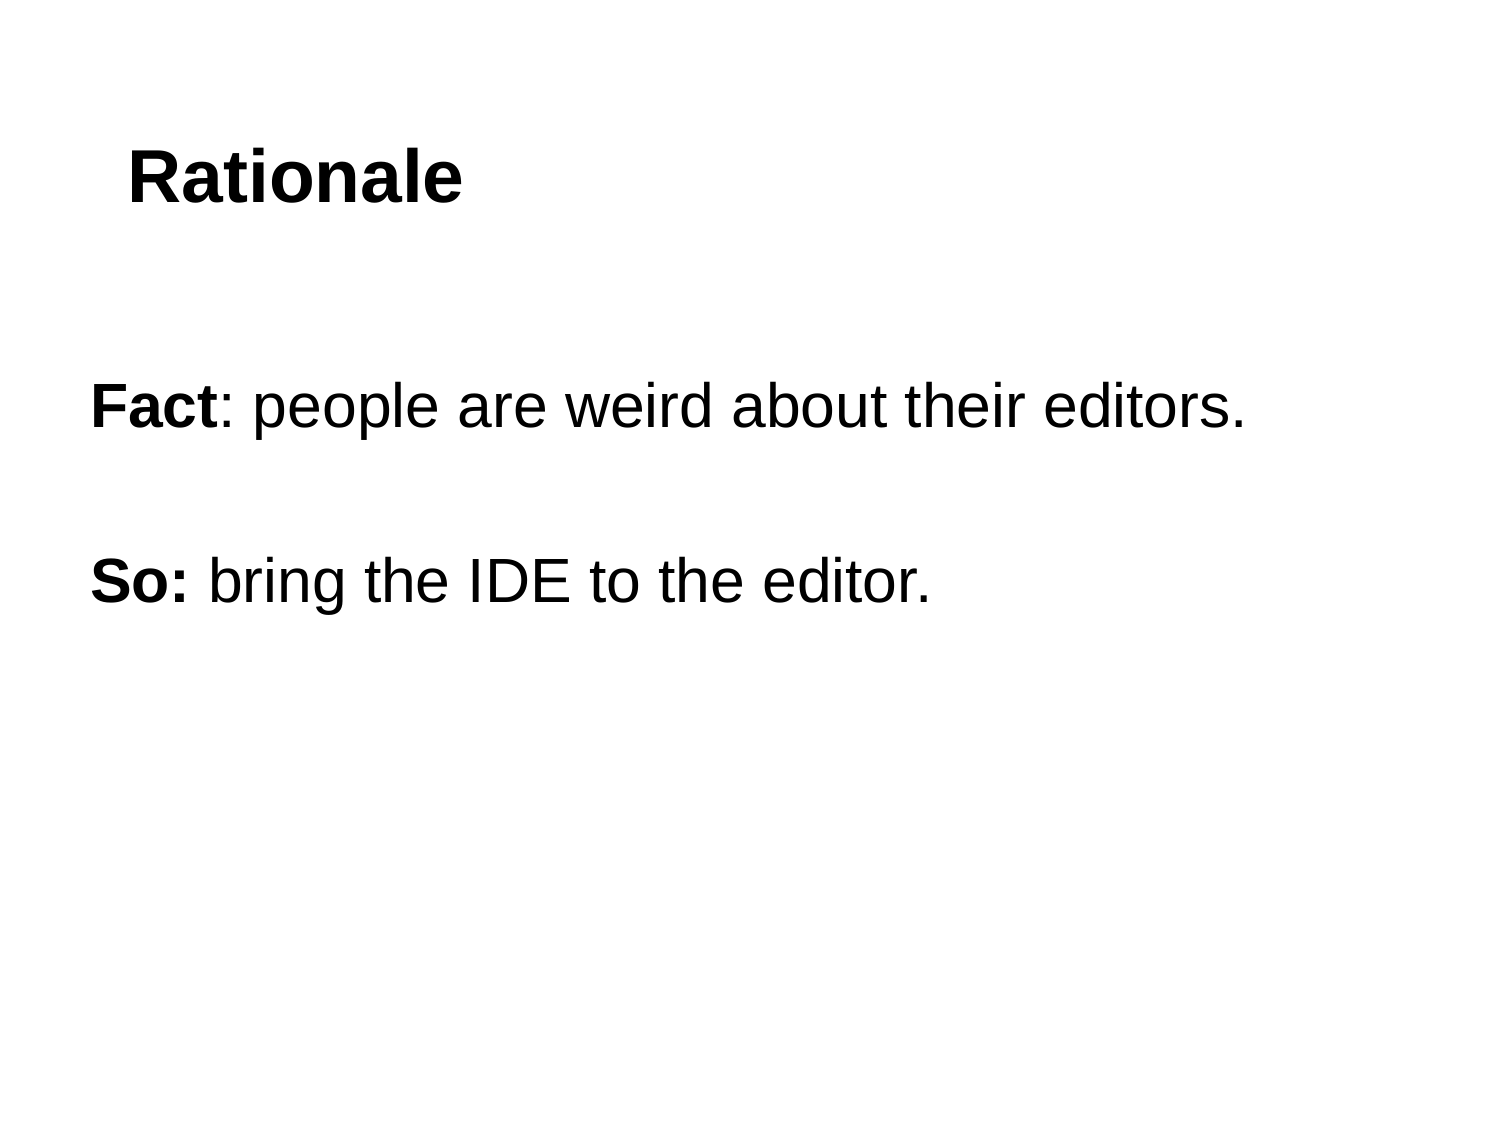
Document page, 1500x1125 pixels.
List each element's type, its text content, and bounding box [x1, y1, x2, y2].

list Fact: people are weird about their editors. So: bring the IDE to the editor. [75, 262, 1425, 931]
title Rationale [75, 14, 1425, 233]
